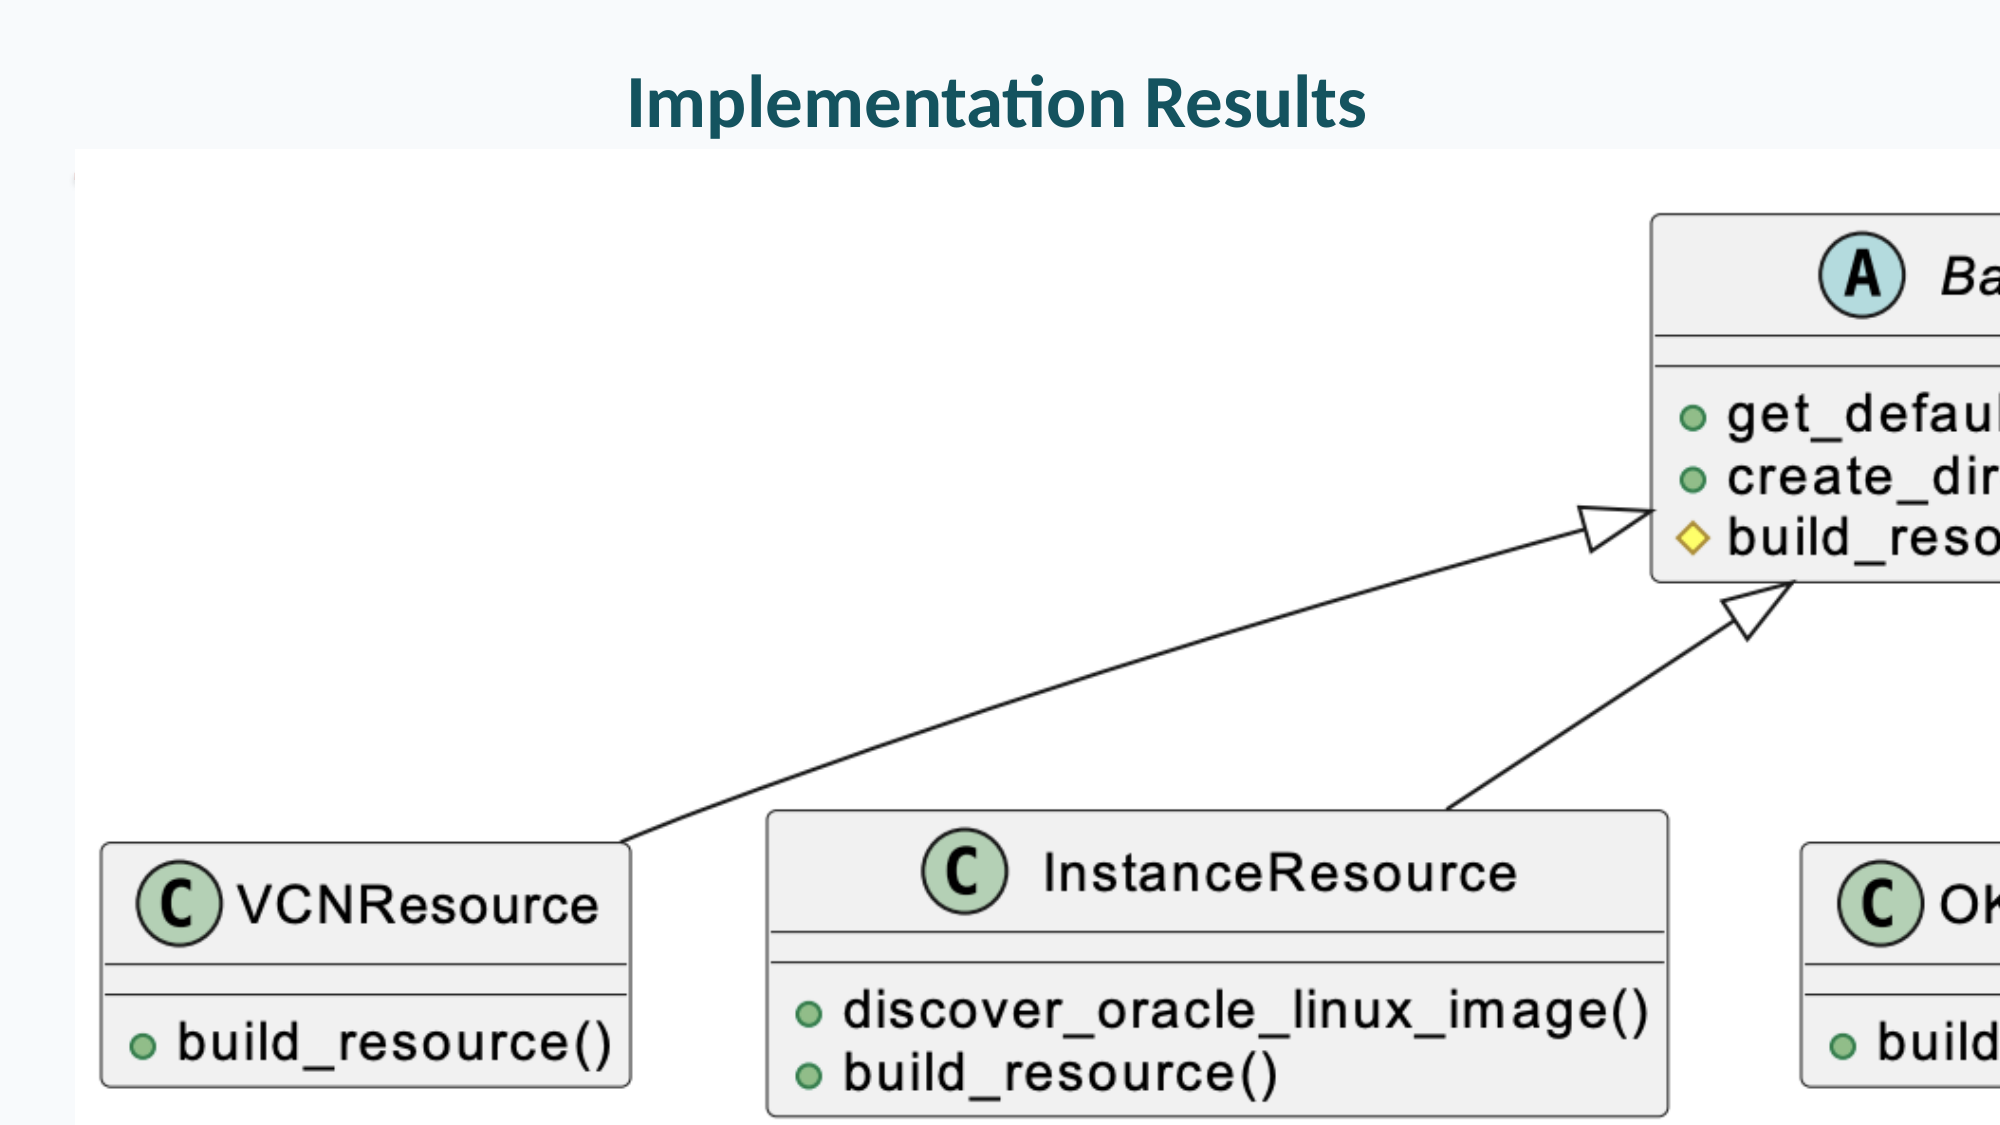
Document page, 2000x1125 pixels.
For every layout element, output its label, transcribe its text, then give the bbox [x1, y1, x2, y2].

text_box Implementation Results [611, 44, 1384, 146]
picture [74, 149, 2000, 1125]
